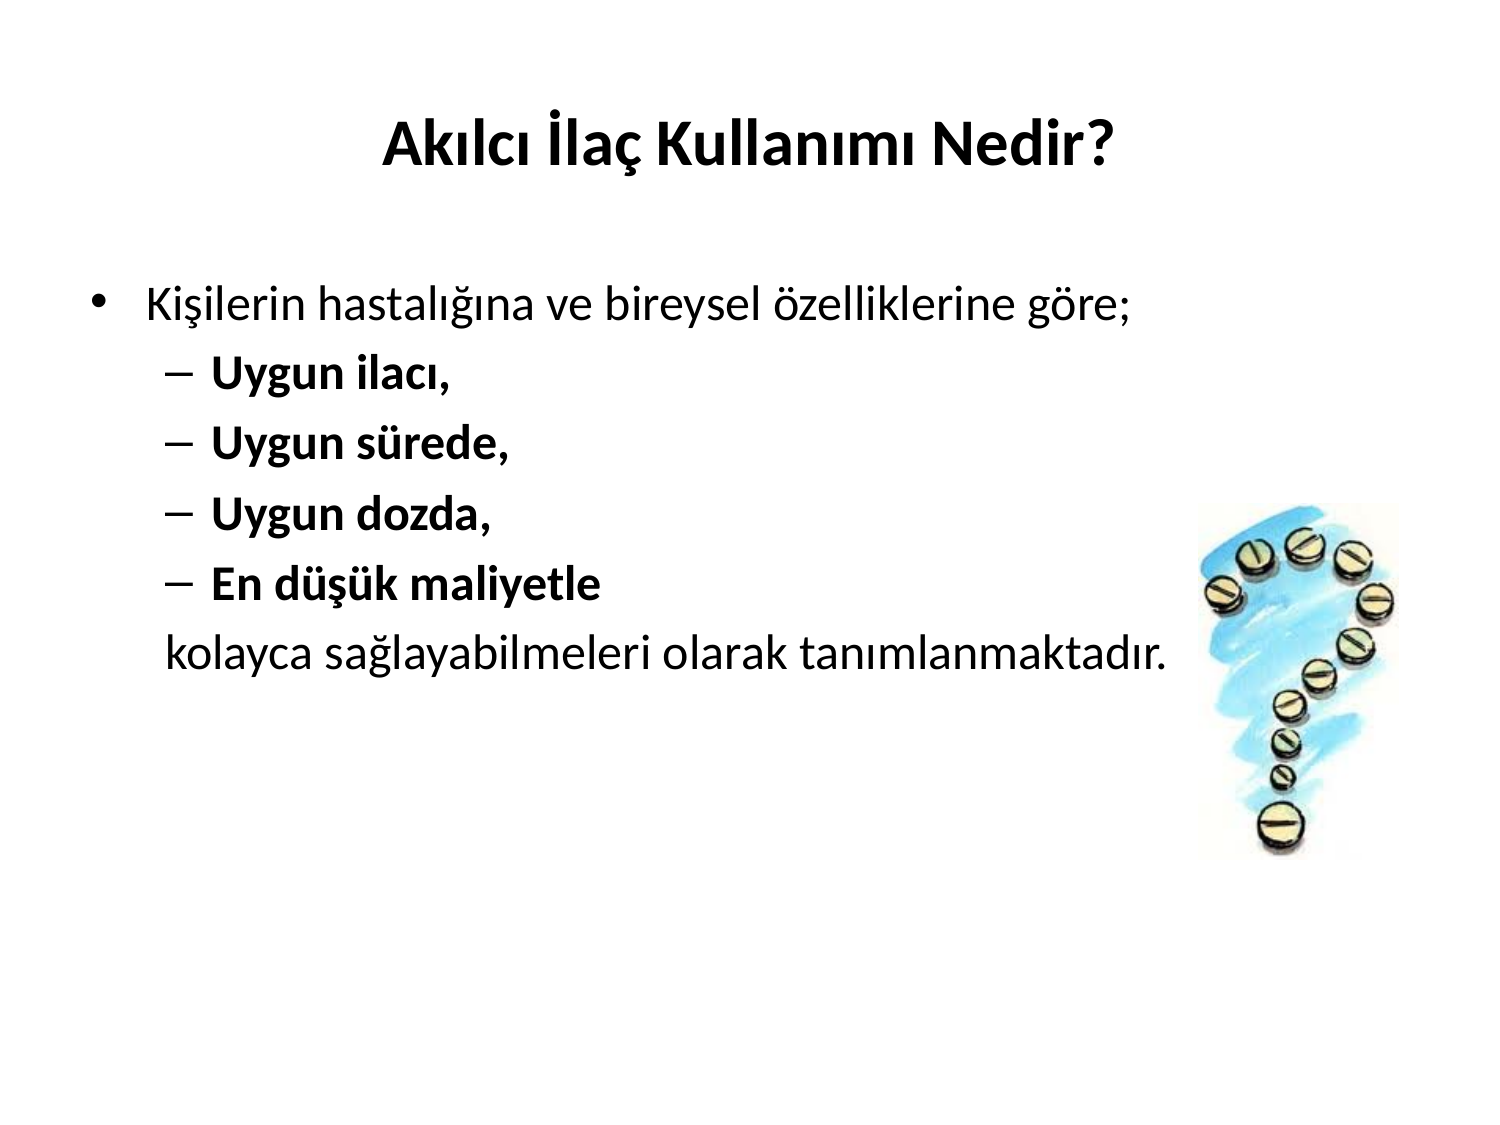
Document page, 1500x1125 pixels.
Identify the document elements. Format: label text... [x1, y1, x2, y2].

picture [1198, 503, 1399, 860]
title Akılcı İlaç Kullanımı Nedir? [75, 45, 1425, 233]
list Kişilerin hastalığına ve bireysel özelliklerine göre; Uygun ilacı, Uygun sürede, Uygun dozda, En düşük maliyetle kolayca sağlayabilmeleri olarak tanımlanmaktadır. [75, 262, 1425, 1005]
